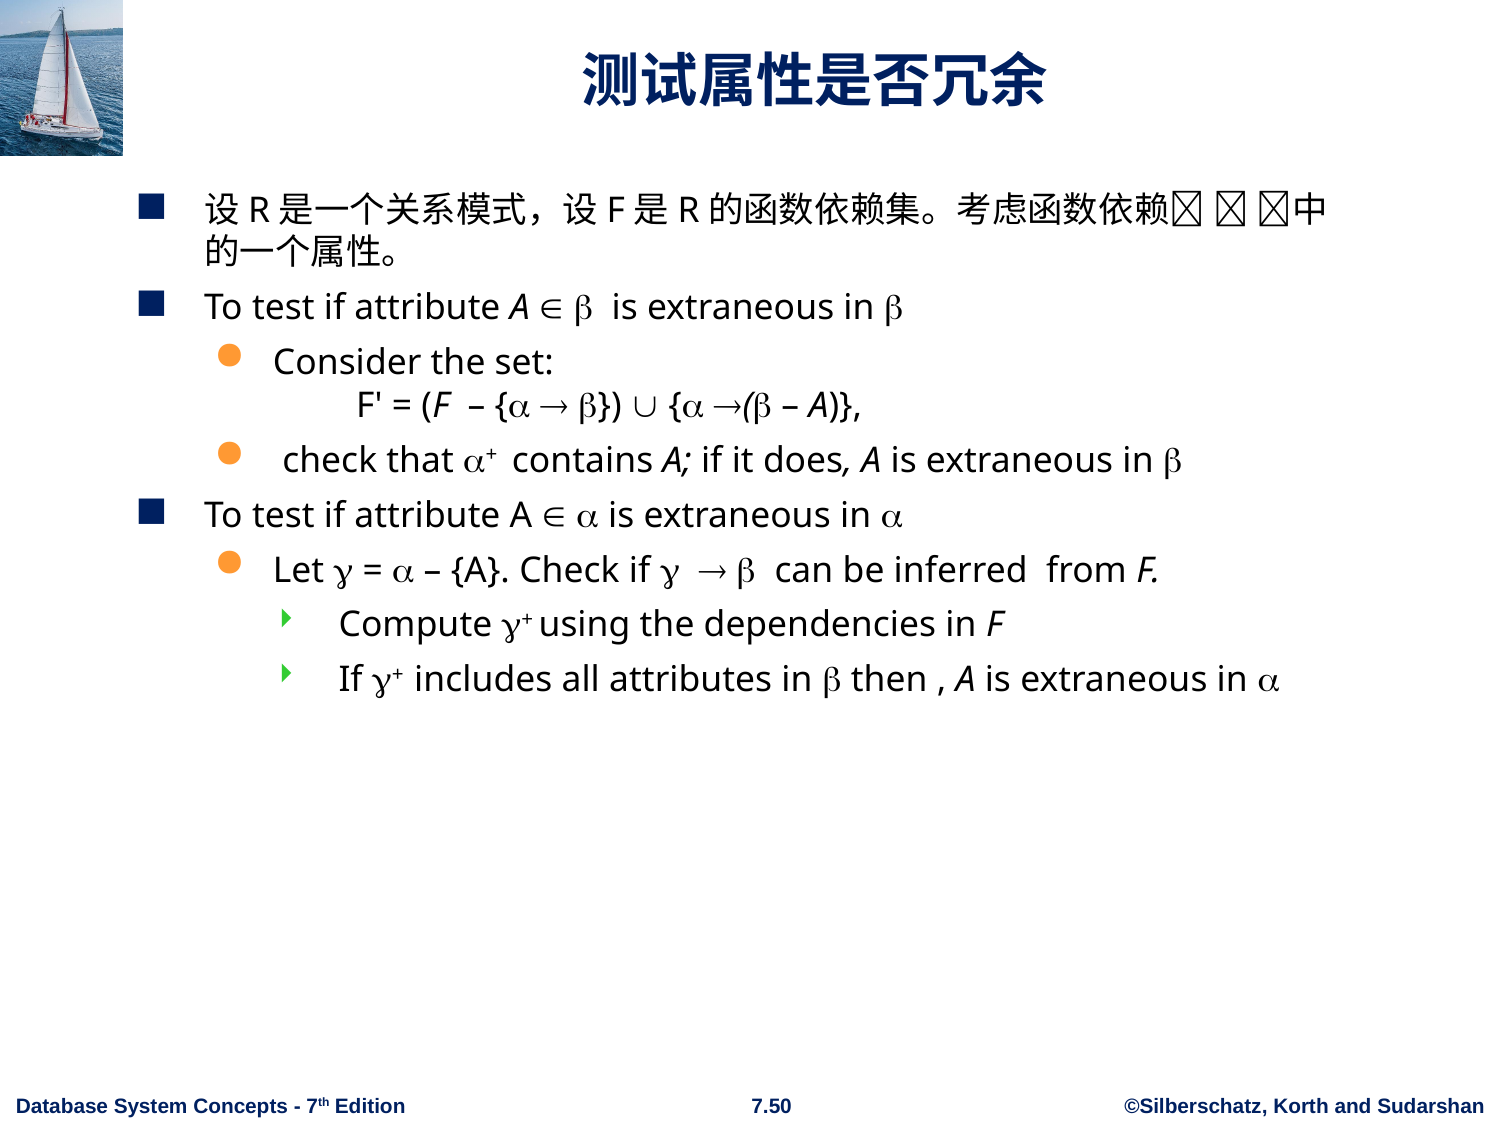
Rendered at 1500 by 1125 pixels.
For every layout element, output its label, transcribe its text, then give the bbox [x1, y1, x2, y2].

title 测试属性是否冗余 [184, 20, 1446, 122]
list 设R是一个关系模式，设F是R的函数依赖集。考虑函数依赖  中的一个属性。 To test if attribute A   is extraneous in  Consider the set: F' = (F – {  })  { ( – A)}, check that + contains A; if it does, A is extraneous in  To test if attribute A   is extraneous in  Let  =  – {A}. Check if    can be inferred from F. Compute + using the dependencies in F If + includes all attributes in  then , A is extraneous in  [126, 179, 1356, 788]
picture [0, 0, 123, 156]
